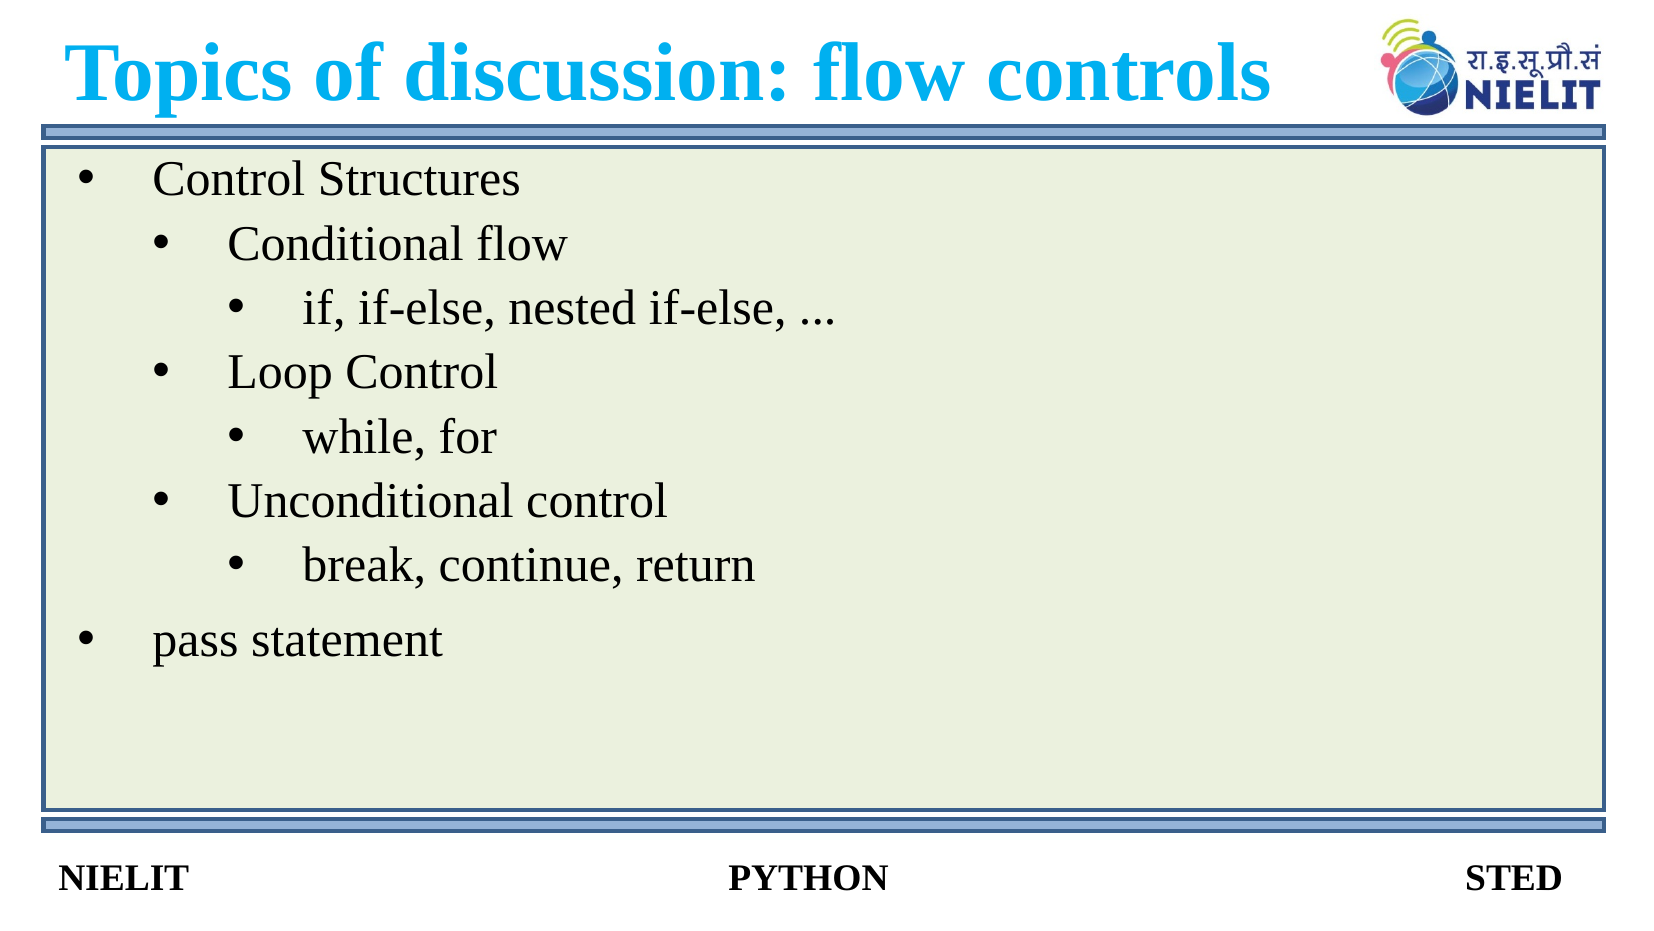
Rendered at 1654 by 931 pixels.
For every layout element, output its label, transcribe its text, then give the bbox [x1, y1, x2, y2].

text_box [41, 817, 1606, 833]
text_box Topics of discussion: flow controls [49, 9, 1289, 125]
text_box NIELIT PYTHON STED [43, 845, 1604, 903]
text_box [41, 124, 1606, 140]
picture [1373, 14, 1605, 118]
text_box Control Structures Conditional flow if, if-else, nested if-else, ... Loop Control while, for Unconditional control break, continue, return pass statement [62, 145, 1273, 804]
text_box [41, 145, 1606, 812]
